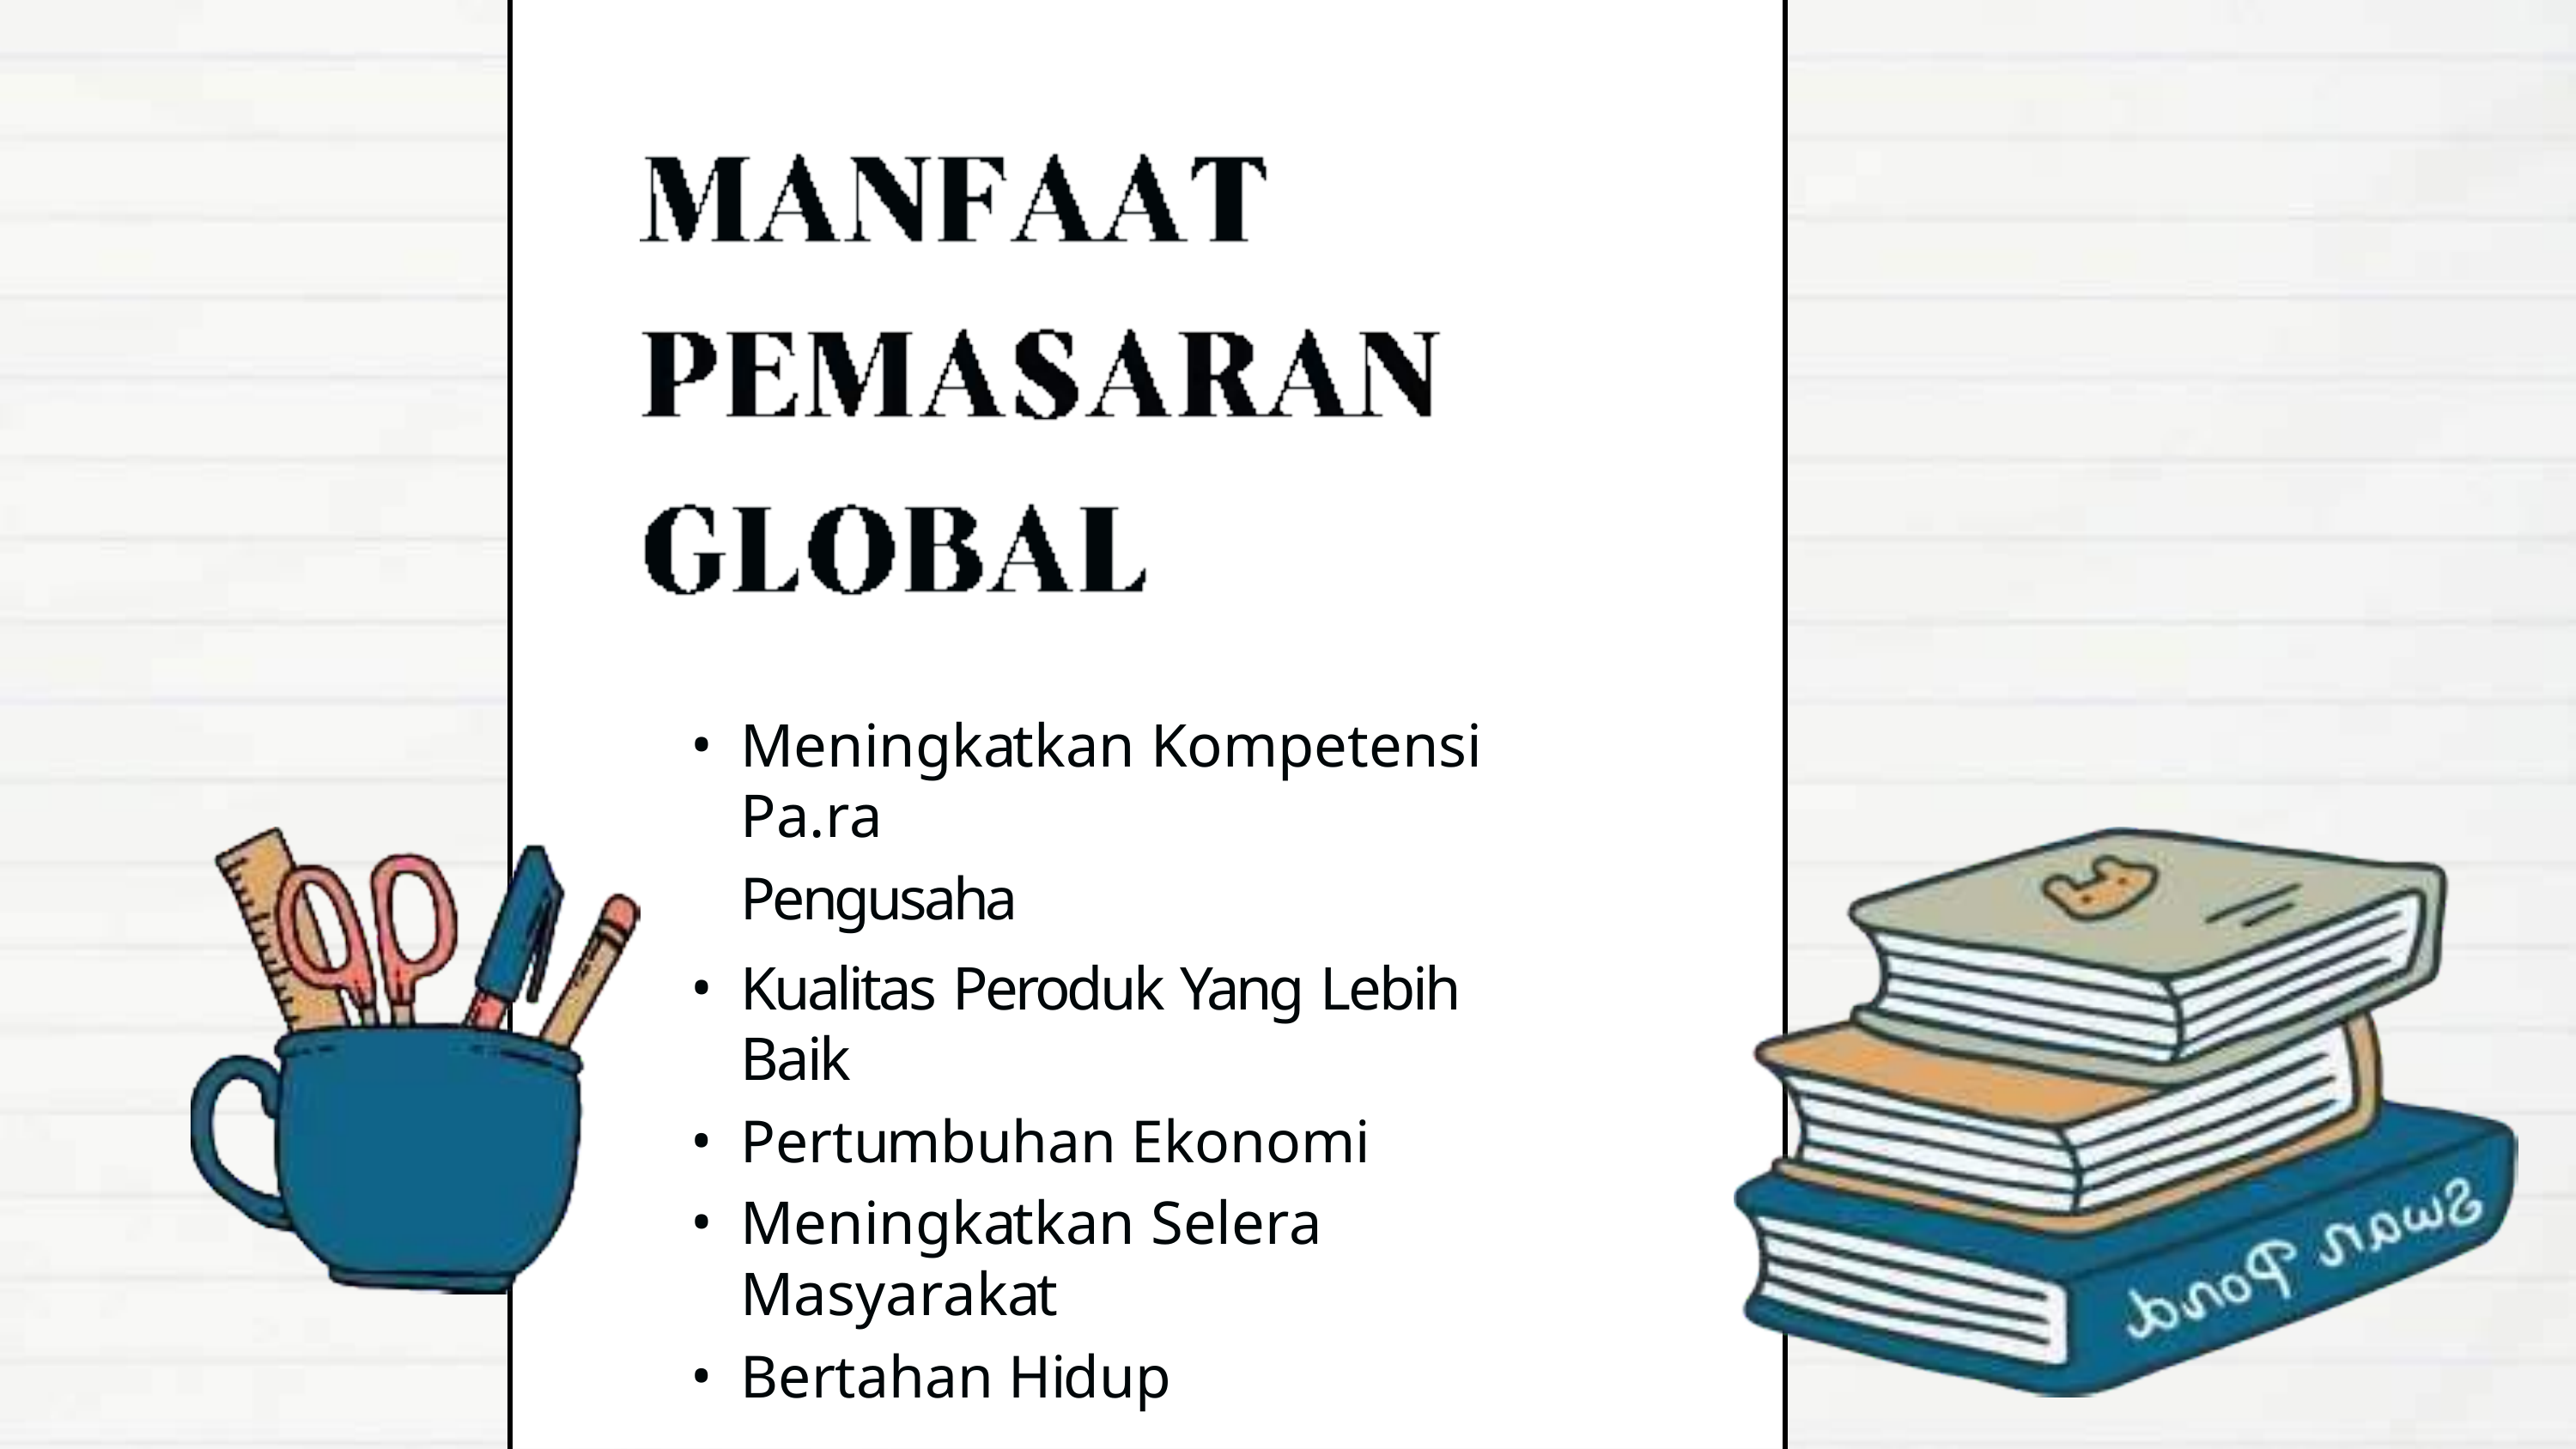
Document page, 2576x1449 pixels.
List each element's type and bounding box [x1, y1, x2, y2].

text_box [0, 0, 2576, 1449]
